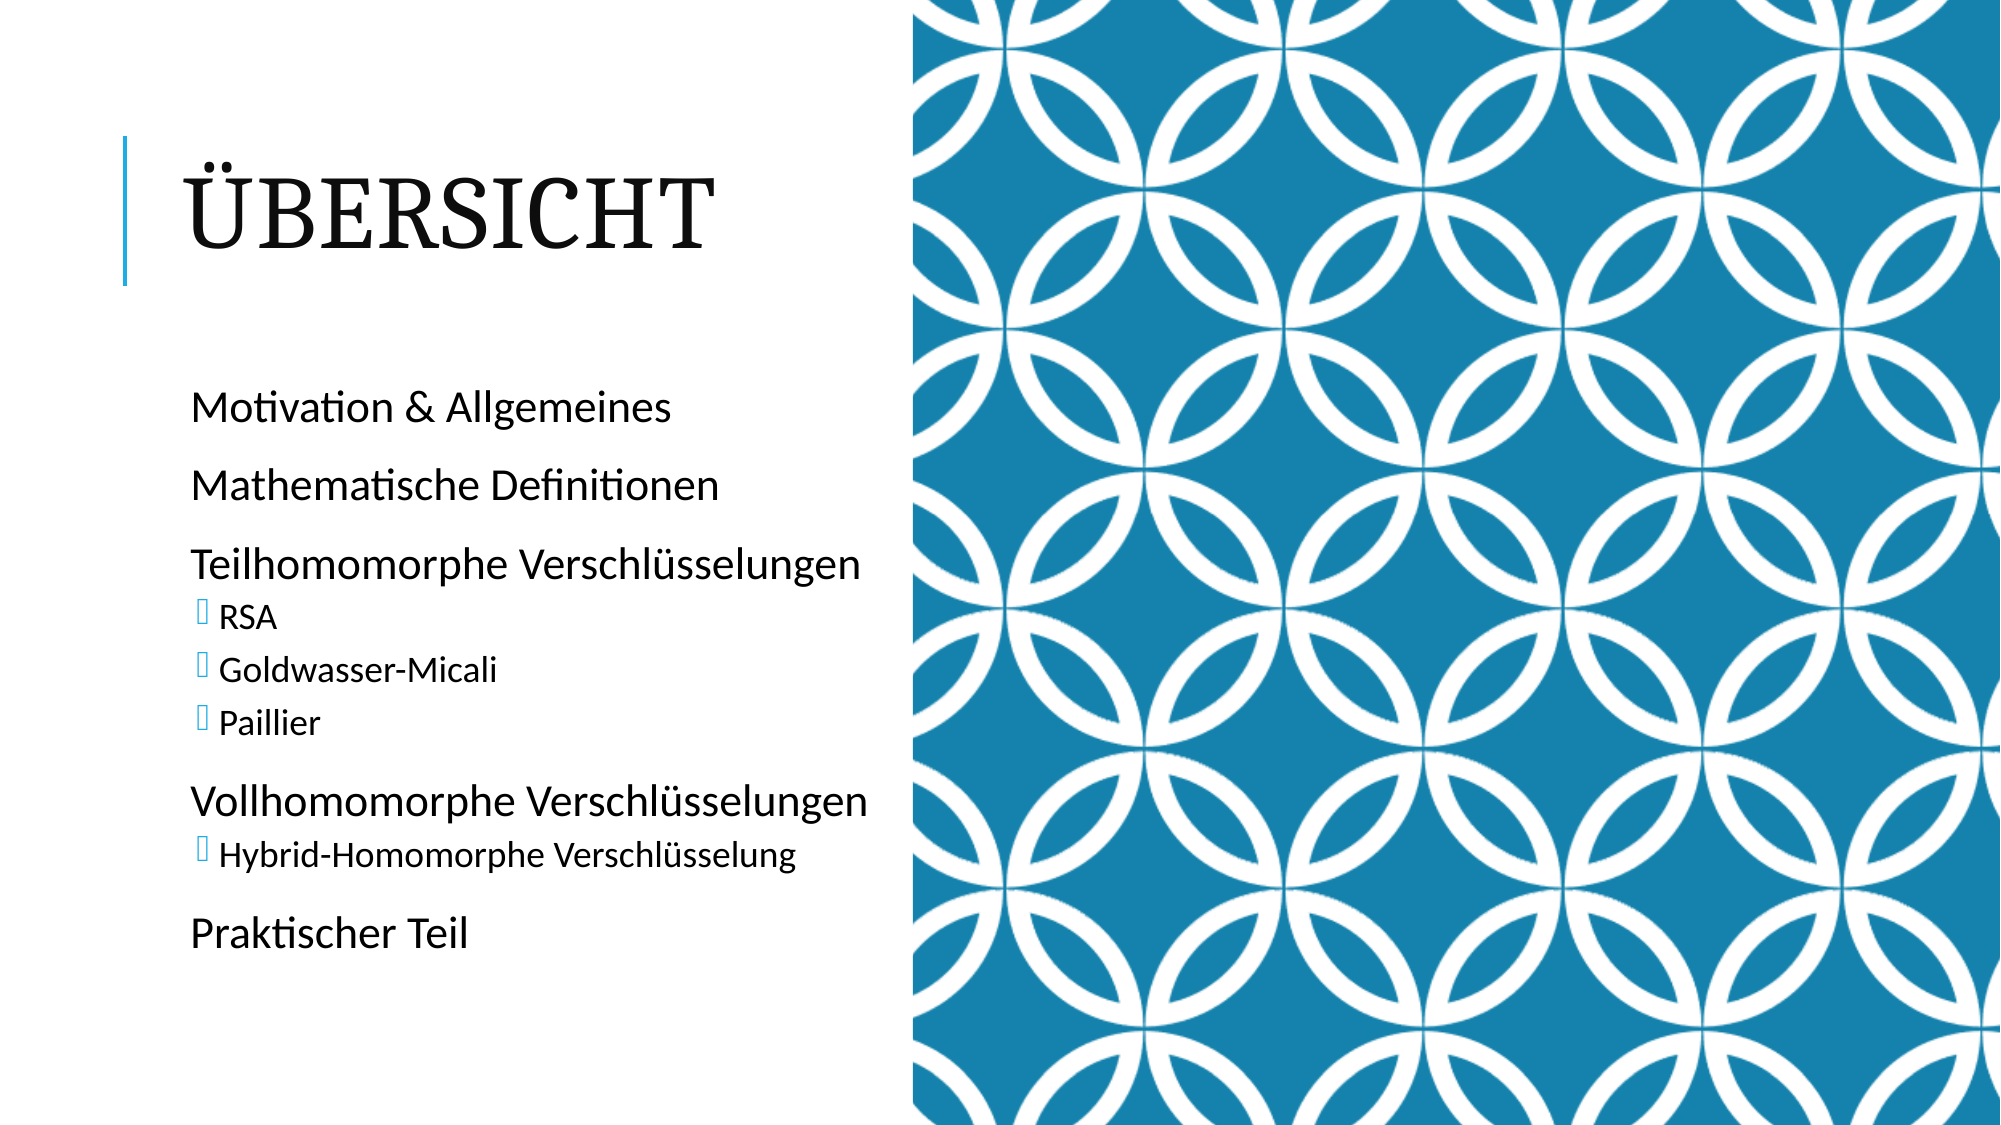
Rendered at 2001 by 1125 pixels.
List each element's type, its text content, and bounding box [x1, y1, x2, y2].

title Übersicht [168, 96, 905, 342]
list Motivation & Allgemeines Mathematische Definitionen Teilhomomorphe Verschlüsselungen RSA Goldwasser-Micali Paillier Vollhomomorphe Verschlüsselungen Hybrid-Homomorphe Verschlüsselung Praktischer Teil [168, 375, 905, 1035]
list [912, 0, 2000, 1125]
